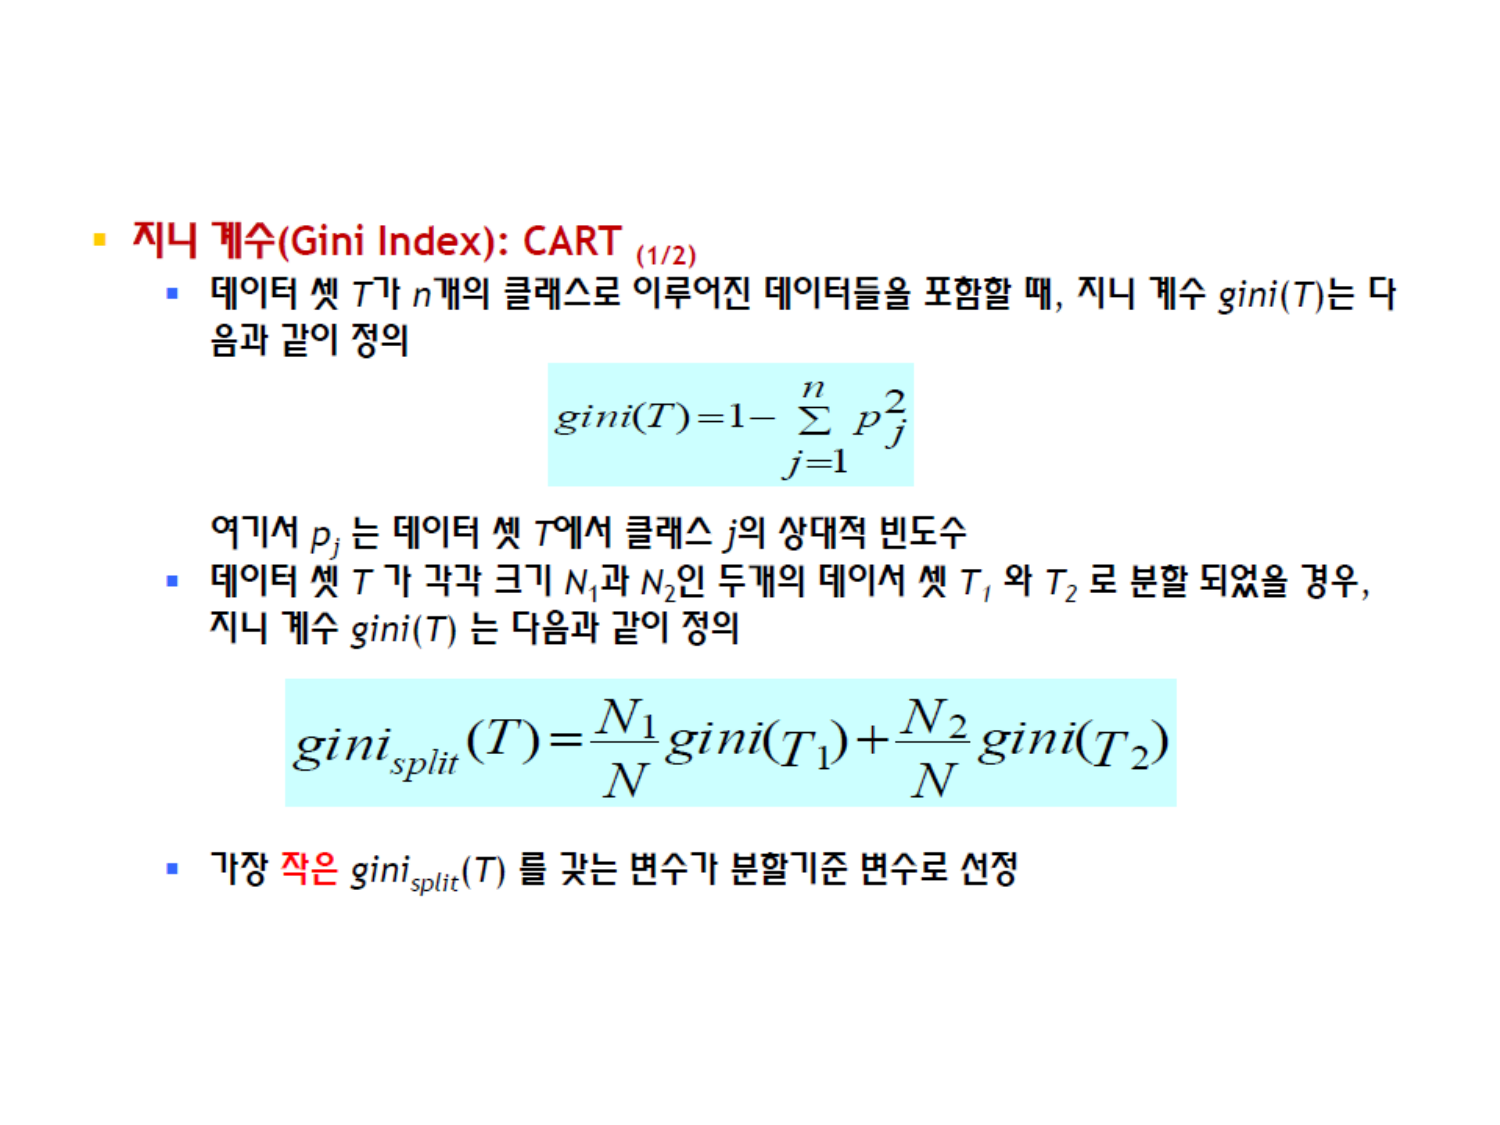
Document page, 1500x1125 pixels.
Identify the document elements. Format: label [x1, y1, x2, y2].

picture [68, 184, 1432, 941]
